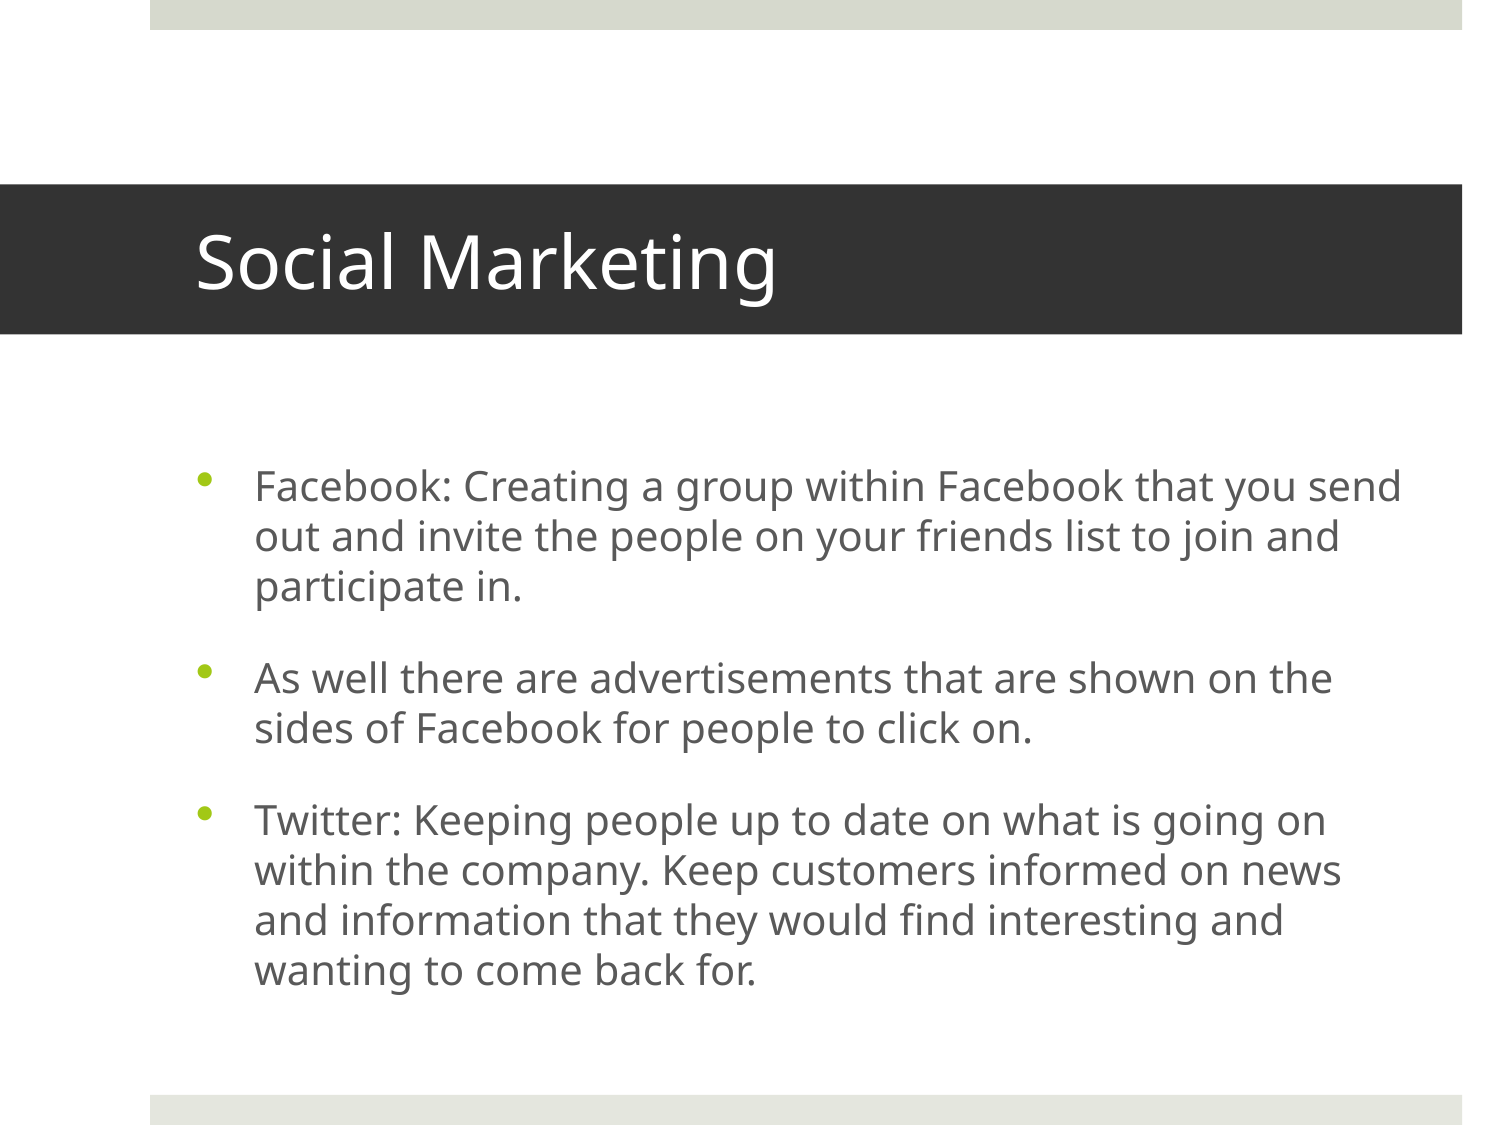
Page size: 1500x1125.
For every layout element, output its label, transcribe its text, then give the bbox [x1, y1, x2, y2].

title Social Marketing [0, 184, 1463, 335]
list Facebook: Creating a group within Facebook that you send out and invite the people on your friends list to join and participate in. As well there are advertisements that are shown on the sides of Facebook for people to click on. Twitter: Keeping people up to date on what is going on within the company. Keep customers informed on news and information that they would find interesting and wanting to come back for. [182, 425, 1432, 1028]
